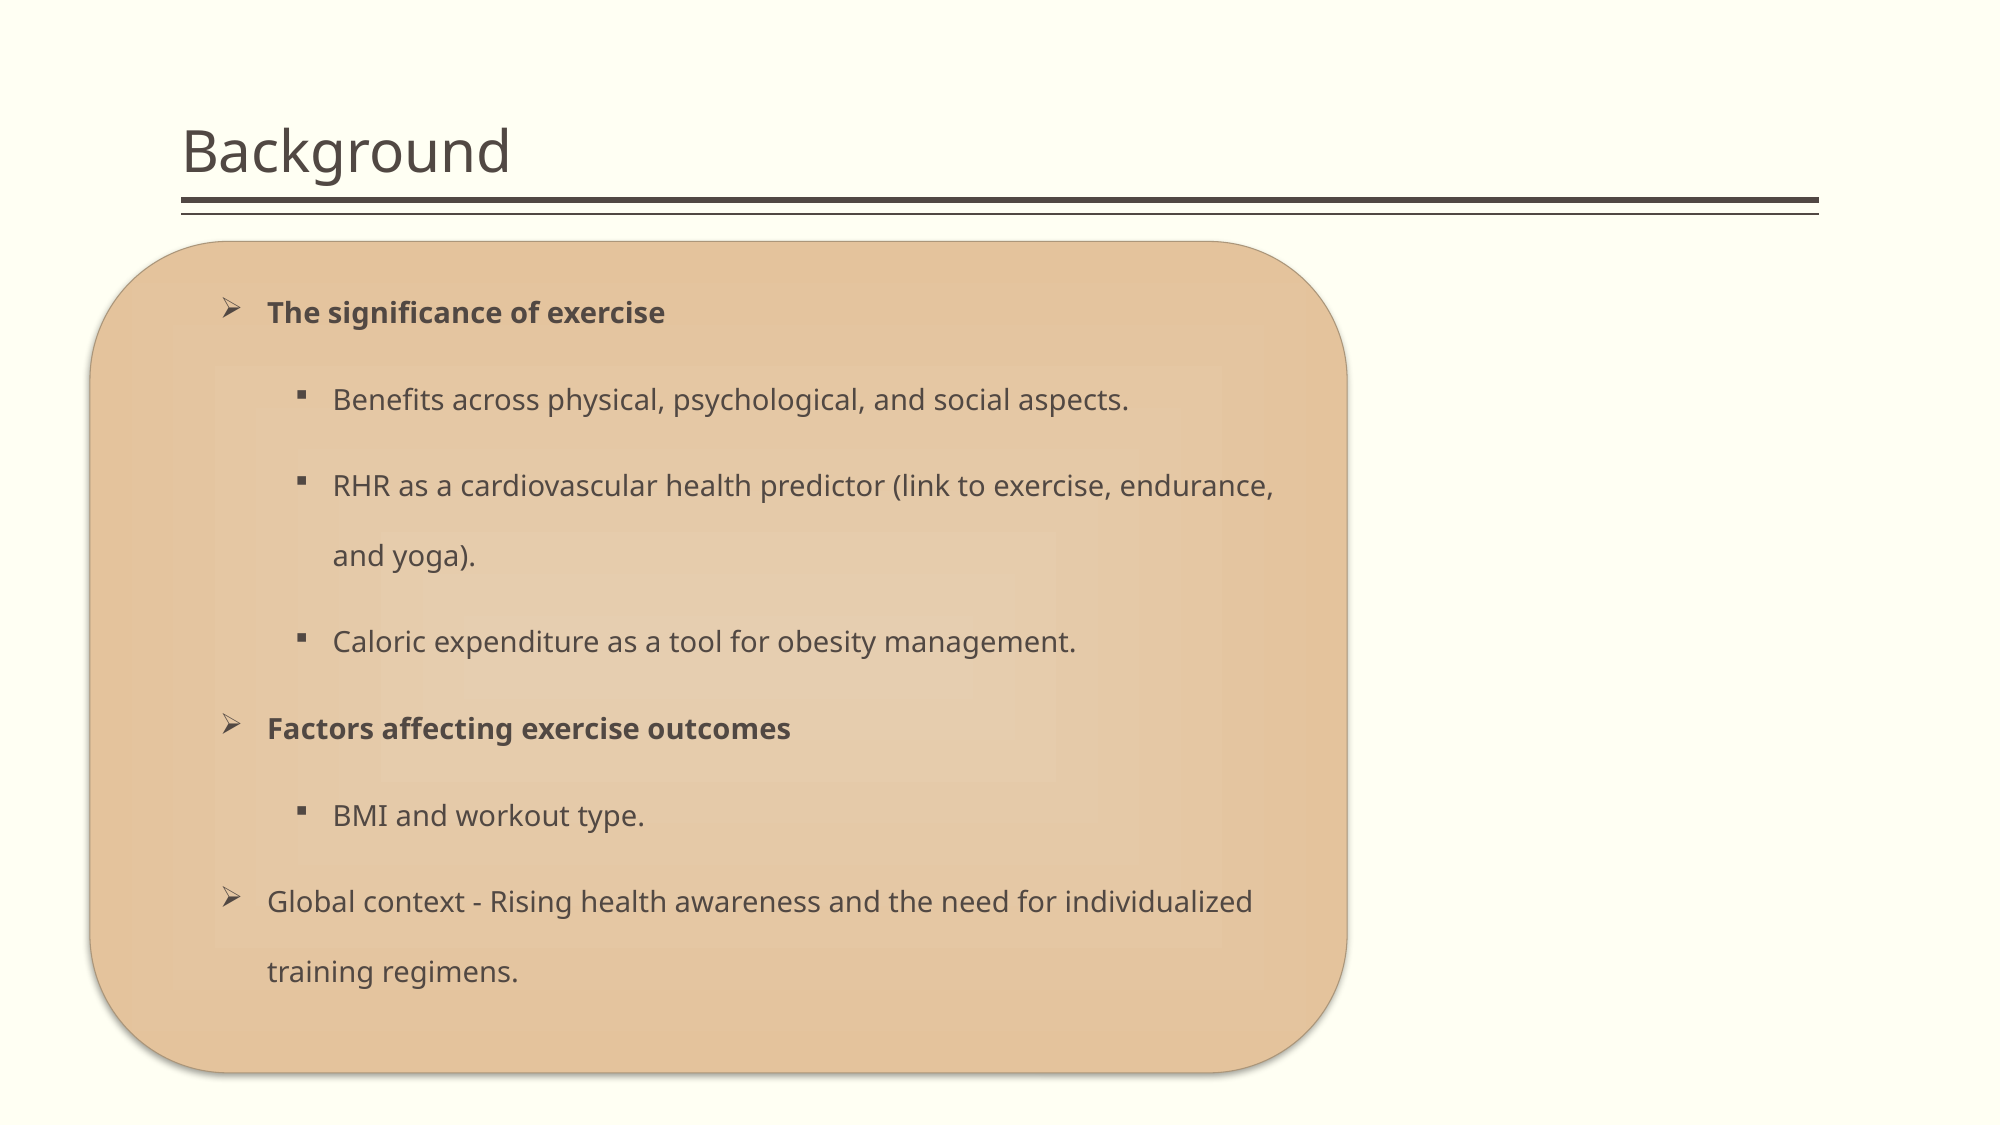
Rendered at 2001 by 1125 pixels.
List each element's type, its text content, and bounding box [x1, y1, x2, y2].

title Background [181, 12, 1819, 193]
text_box The significance of exercise Benefits across physical, psychological, and social aspects. RHR as a cardiovascular health predictor (link to exercise, endurance, and yoga). Caloric expenditure as a tool for obesity management. Factors affecting exercise outcomes BMI and workout type. Global context - Rising health awareness and the need for individualized training regimens. [89, 240, 1348, 1074]
